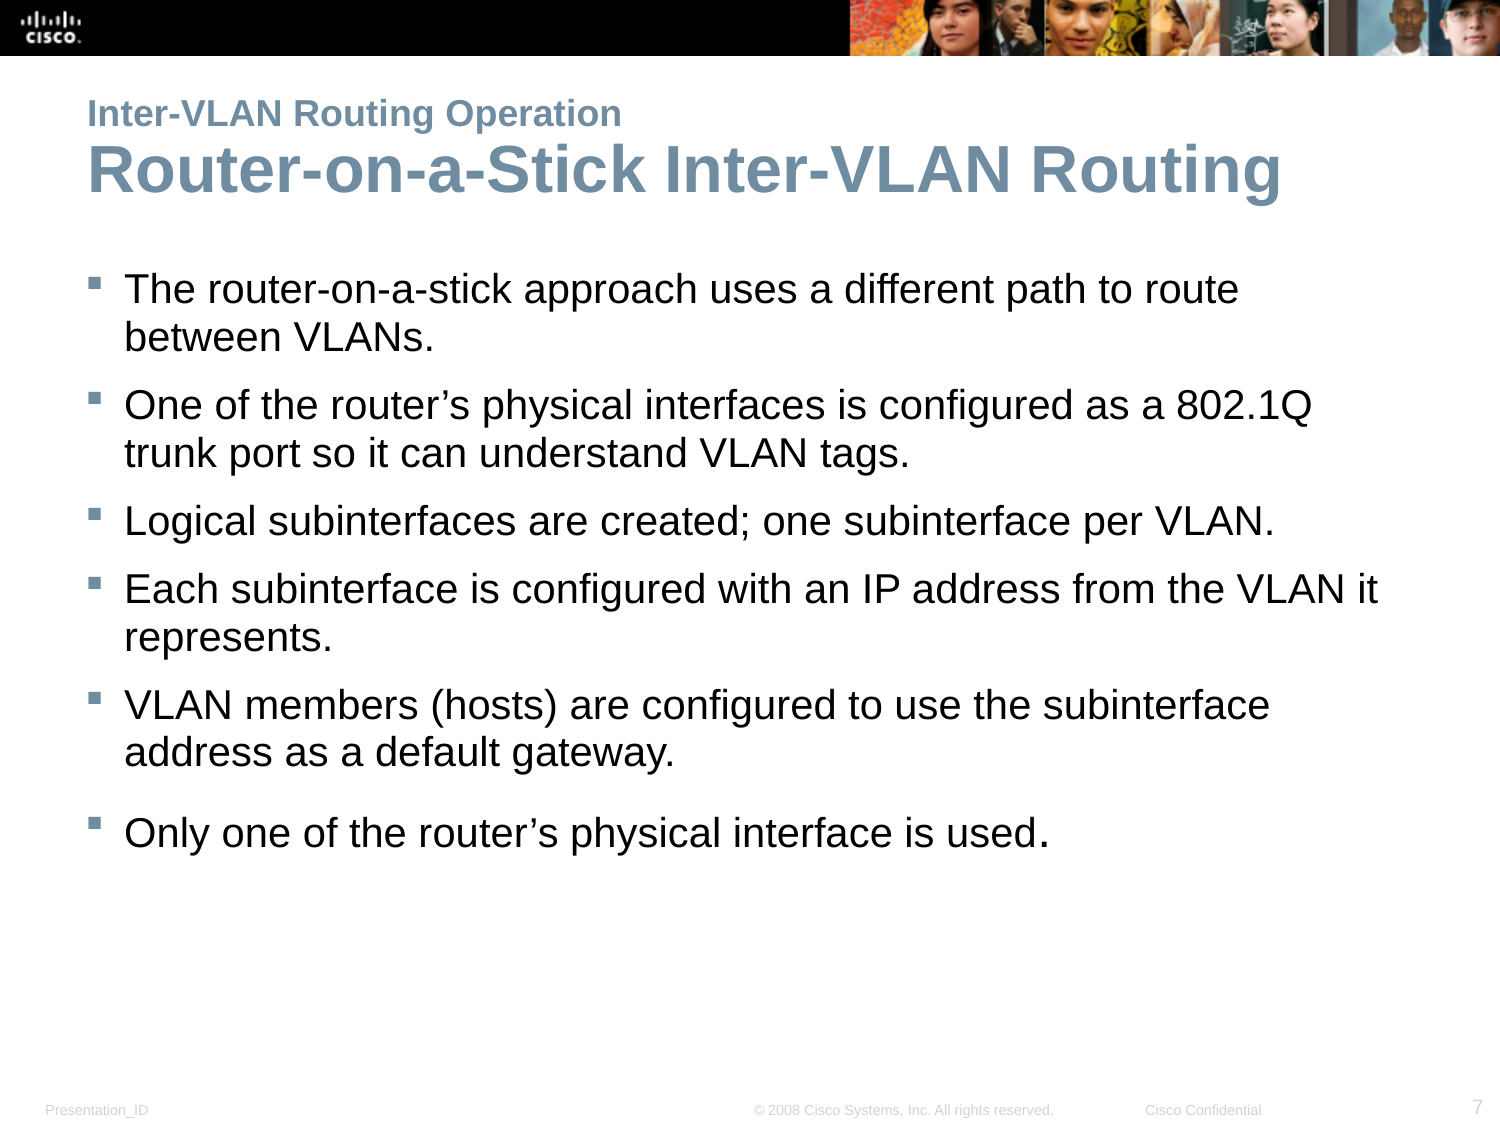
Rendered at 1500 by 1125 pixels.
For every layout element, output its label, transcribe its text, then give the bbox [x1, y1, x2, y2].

picture [0, 0, 1500, 56]
list The router-on-a-stick approach uses a different path to route between VLANs. One of the router’s physical interfaces is configured as a 802.1Q trunk port so it can understand VLAN tags. Logical subinterfaces are created; one subinterface per VLAN. Each subinterface is configured with an IP address from the VLAN it represents. VLAN members (hosts) are configured to use the subinterface address as a default gateway. Only one of the router’s physical interface is used. [71, 258, 1394, 1084]
title Inter-VLAN Routing Operation Router-on-a-Stick Inter-VLAN Routing [73, 75, 1411, 214]
